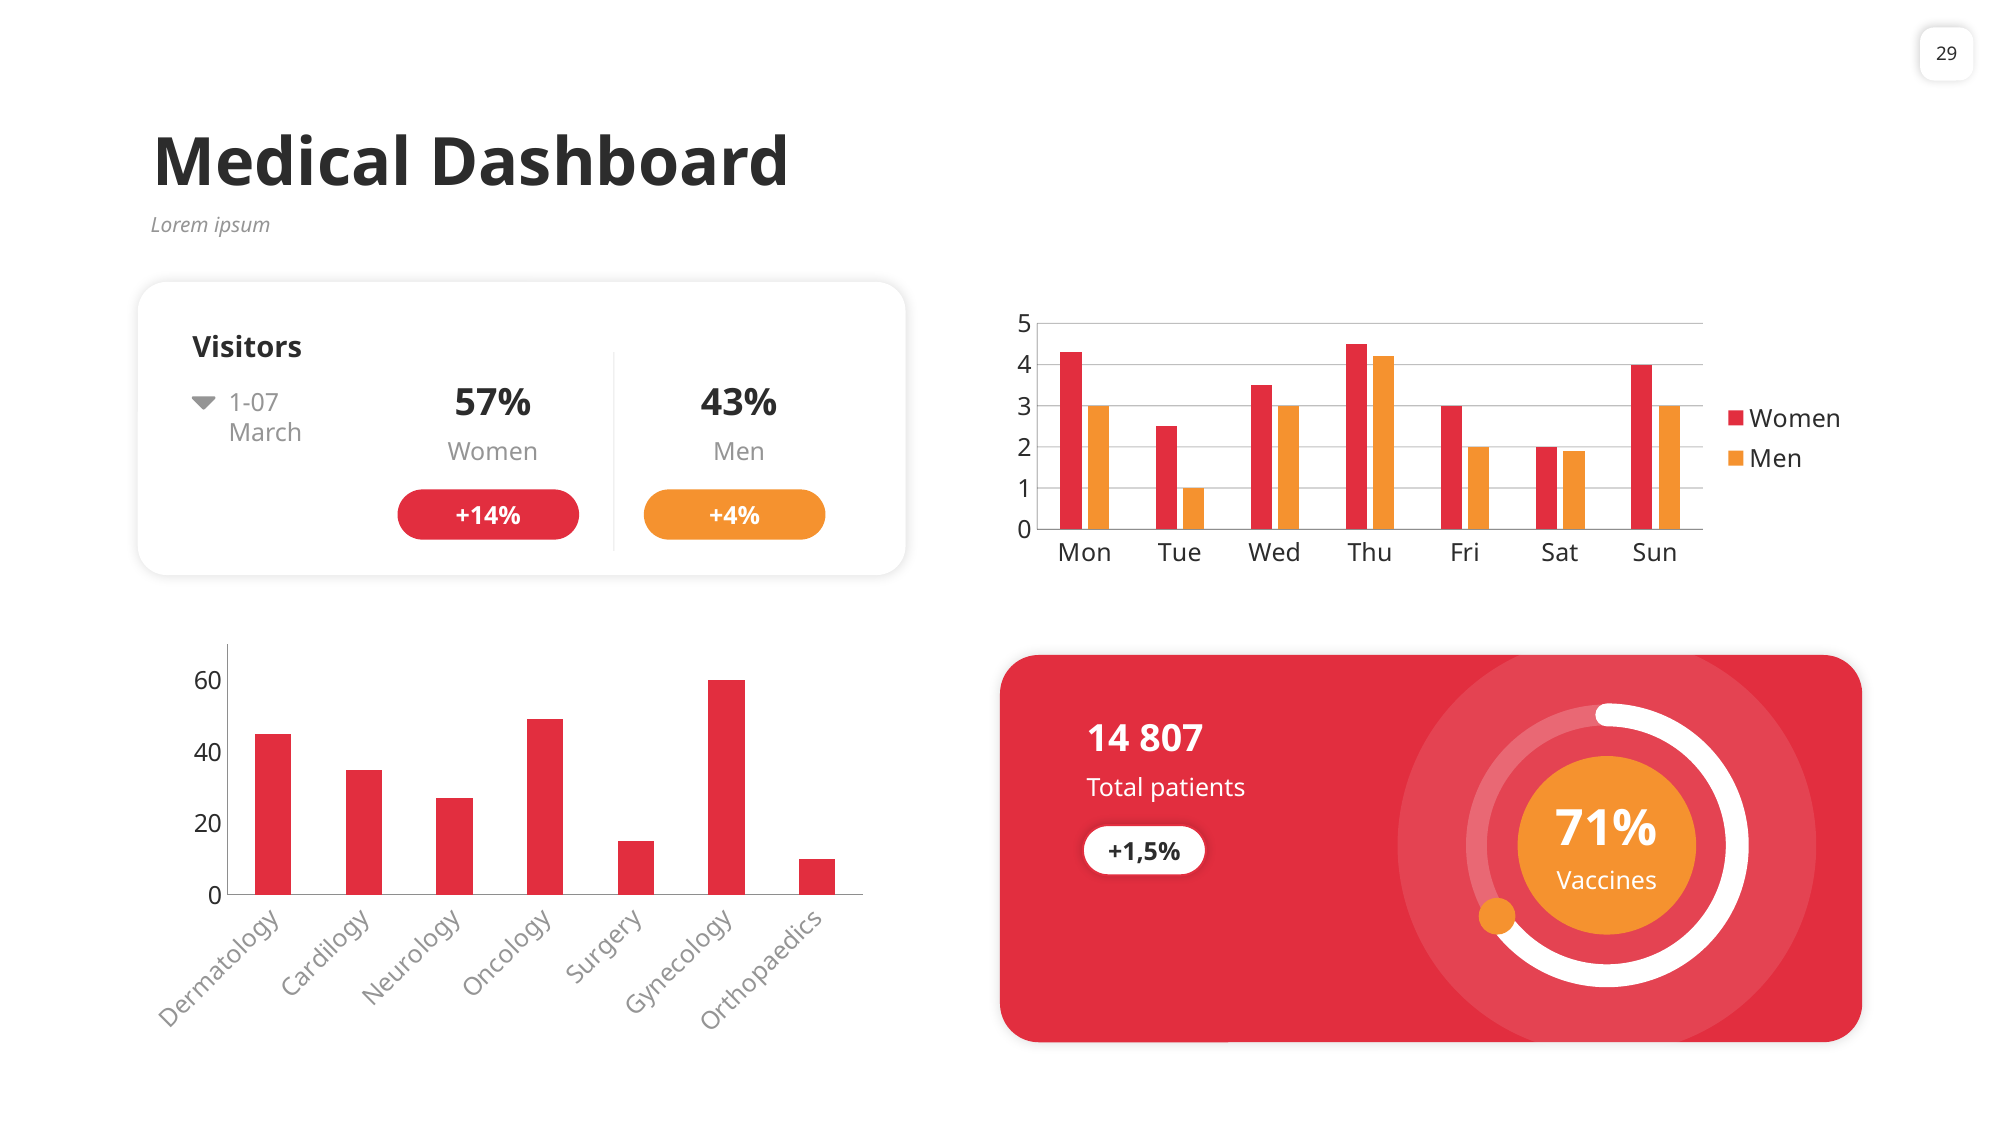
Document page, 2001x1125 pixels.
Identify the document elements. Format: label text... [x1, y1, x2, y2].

text_box [136, 280, 907, 577]
text_box +14% [396, 488, 581, 541]
chart [135, 635, 878, 1048]
text_box 71% [1517, 788, 1697, 857]
title Medical Dashboard [137, 86, 1863, 206]
text_box 14 807 [1071, 706, 1352, 764]
text_box 1-07 March [213, 379, 360, 454]
text_box +1,5% [1081, 824, 1207, 877]
text_box Vaccines [1517, 857, 1697, 903]
text_box 57% [399, 370, 587, 428]
text_box [998, 653, 1534, 1044]
text_box [1475, 713, 1606, 918]
text_box Total patients [1071, 764, 1352, 810]
text_box [1679, 653, 1864, 1044]
text_box Women [399, 428, 587, 473]
text_box Men [645, 428, 834, 473]
slide_number 29 [1919, 27, 1974, 81]
text_box [1508, 713, 1739, 977]
list Lorem ipsum [135, 206, 1865, 262]
text_box 43% [645, 370, 834, 428]
text_box Visitors [177, 321, 360, 371]
text_box [1396, 634, 1818, 1056]
text_box +4% [642, 488, 827, 541]
chart [999, 300, 1863, 575]
text_box [191, 396, 216, 410]
text_box [1477, 896, 1517, 936]
